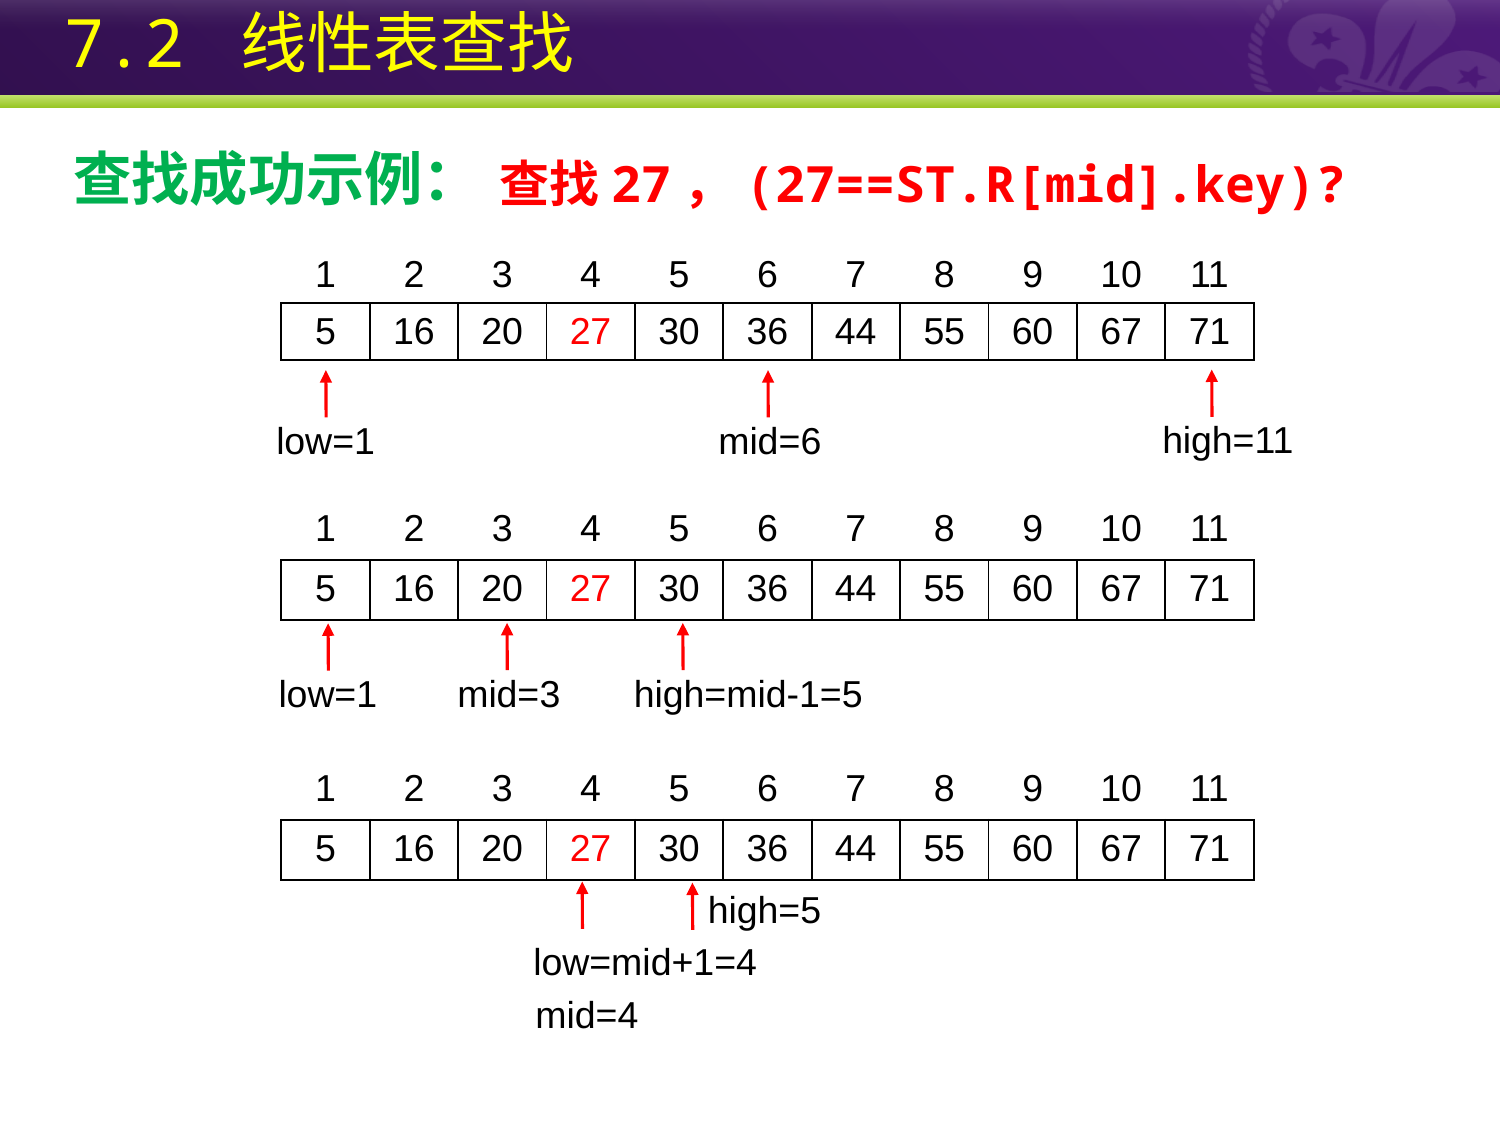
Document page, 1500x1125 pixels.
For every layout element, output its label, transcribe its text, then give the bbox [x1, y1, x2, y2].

table_cell 60 [989, 821, 1076, 879]
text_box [1161, 369, 1295, 463]
table_cell 60 [989, 561, 1076, 619]
table_header 1 [281, 760, 370, 819]
table_header 7 [812, 500, 900, 559]
table_header 1 [281, 500, 370, 559]
table_cell 67 [1078, 821, 1164, 879]
table_header 3 [458, 500, 546, 559]
table_header 9 [988, 760, 1077, 819]
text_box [277, 623, 379, 716]
table_header 2 [370, 246, 458, 302]
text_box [275, 370, 376, 463]
table_header 10 [1077, 760, 1165, 819]
text_box 查找成功示例： [58, 134, 510, 220]
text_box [531, 881, 759, 984]
table_header 4 [546, 760, 635, 819]
table_cell 5 [282, 561, 369, 619]
table_header 10 [1077, 500, 1165, 559]
table_cell 36 [724, 821, 811, 879]
text_box mid=4 [535, 991, 639, 1037]
table_header 2 [370, 500, 458, 559]
table_cell 71 [1166, 821, 1253, 879]
table_header 4 [546, 500, 635, 559]
table_cell 30 [636, 304, 722, 359]
table_header 5 [635, 760, 723, 819]
table_cell 16 [371, 821, 457, 879]
table_header 6 [723, 500, 812, 559]
table_header 7 [812, 246, 900, 302]
table_cell 36 [724, 304, 811, 359]
table_cell 36 [724, 561, 811, 619]
table_cell 27 [547, 561, 634, 619]
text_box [717, 370, 823, 463]
table_cell 55 [901, 821, 988, 879]
table_cell 55 [901, 561, 988, 619]
table_header 3 [458, 760, 546, 819]
table_cell 27 [547, 304, 634, 359]
table_cell 71 [1166, 304, 1253, 359]
table_cell 16 [371, 304, 457, 359]
table_header 5 [635, 500, 723, 559]
table_header 8 [900, 760, 988, 819]
table_cell 27 [547, 821, 634, 879]
table_header 11 [1165, 760, 1254, 819]
table_cell 30 [636, 821, 722, 879]
table_cell 71 [1166, 561, 1253, 619]
table_cell 20 [459, 561, 546, 619]
table_header 5 [635, 246, 723, 302]
table_header 10 [1077, 246, 1165, 302]
table_cell 55 [901, 304, 988, 359]
table_header 9 [988, 246, 1077, 302]
table_cell 20 [459, 821, 546, 879]
table_header 1 [281, 246, 370, 302]
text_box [632, 622, 865, 716]
table_cell 67 [1078, 304, 1164, 359]
table_header 6 [723, 760, 812, 819]
table_header 7 [812, 760, 900, 819]
table_cell 67 [1078, 561, 1164, 619]
table_cell 30 [636, 561, 722, 619]
table_cell 44 [813, 304, 899, 359]
table_cell 60 [989, 304, 1076, 359]
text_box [0, 0, 1500, 108]
table_cell 16 [371, 561, 457, 619]
table_header 3 [458, 246, 546, 302]
table_header 6 [723, 246, 812, 302]
table_header 8 [900, 246, 988, 302]
table_header 8 [900, 500, 988, 559]
table_cell 5 [282, 304, 369, 359]
table_header 4 [546, 246, 635, 302]
text_box 查找27，(27==ST.R[mid].key)? [485, 144, 1361, 220]
table_header 11 [1165, 246, 1254, 302]
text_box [761, 882, 823, 932]
table_cell 44 [813, 561, 899, 619]
table_cell 20 [459, 304, 546, 359]
table_cell 5 [282, 821, 369, 879]
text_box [456, 622, 562, 716]
table_header 9 [988, 500, 1077, 559]
table_header 2 [370, 760, 458, 819]
table_header 11 [1165, 500, 1254, 559]
table_cell 44 [813, 821, 899, 879]
